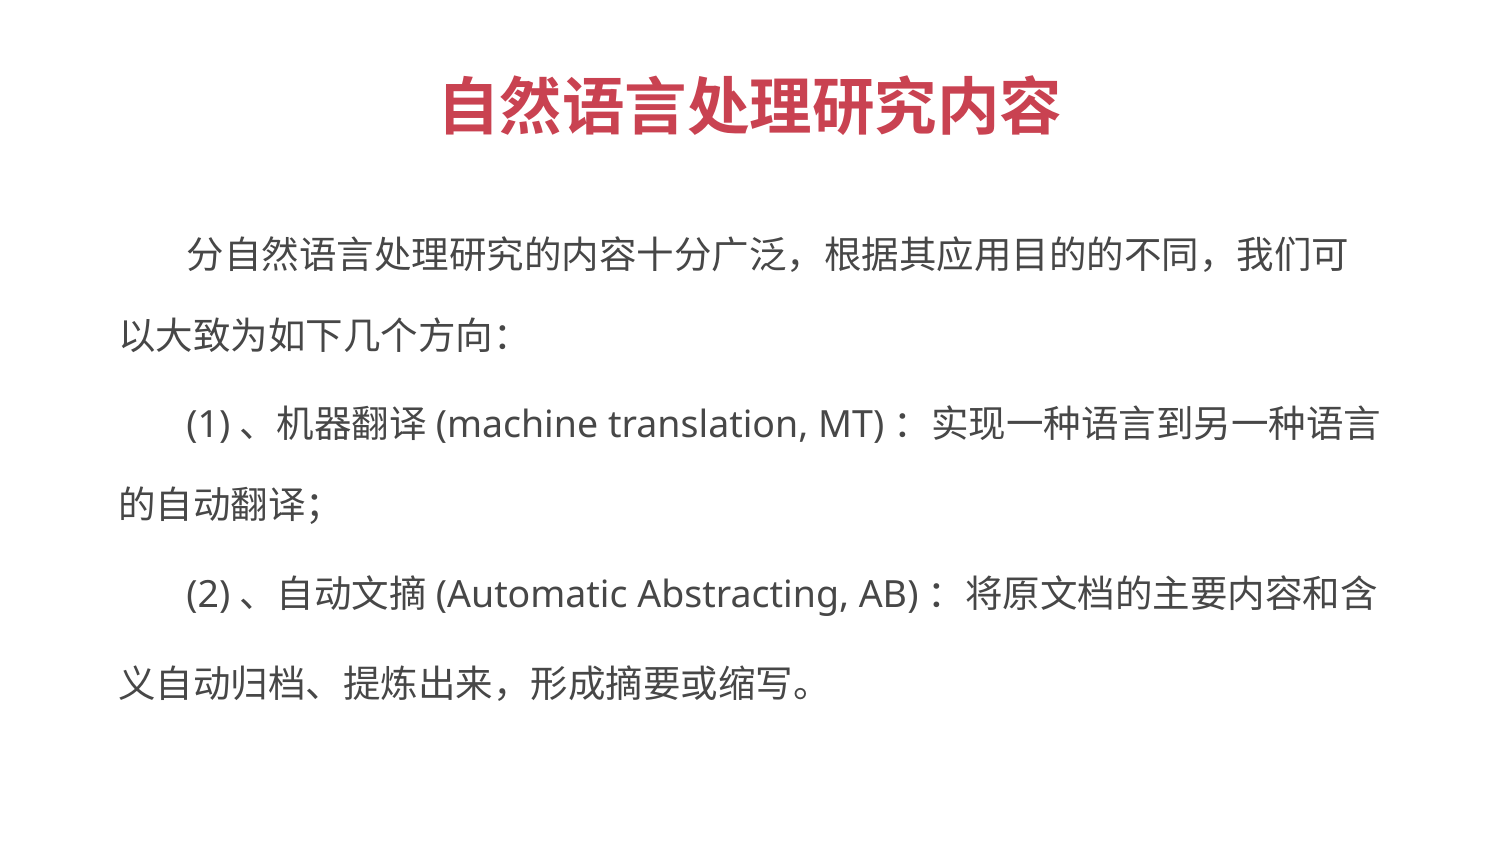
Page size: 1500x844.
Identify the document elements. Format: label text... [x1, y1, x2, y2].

list 分自然语言处理研究的内容十分广泛，根据其应用目的的不同，我们可以大致为如下几个方向： (1)、机器翻译(machine translation, MT)：实现一种语言到另一种语言的自动翻译； (2)、自动文摘(Automatic Abstracting, AB)：将原文档的主要内容和含义自动归档、提炼出来，形成摘要或缩写。 [102, 186, 1398, 791]
title 自然语言处理研究内容 [74, 33, 1426, 175]
